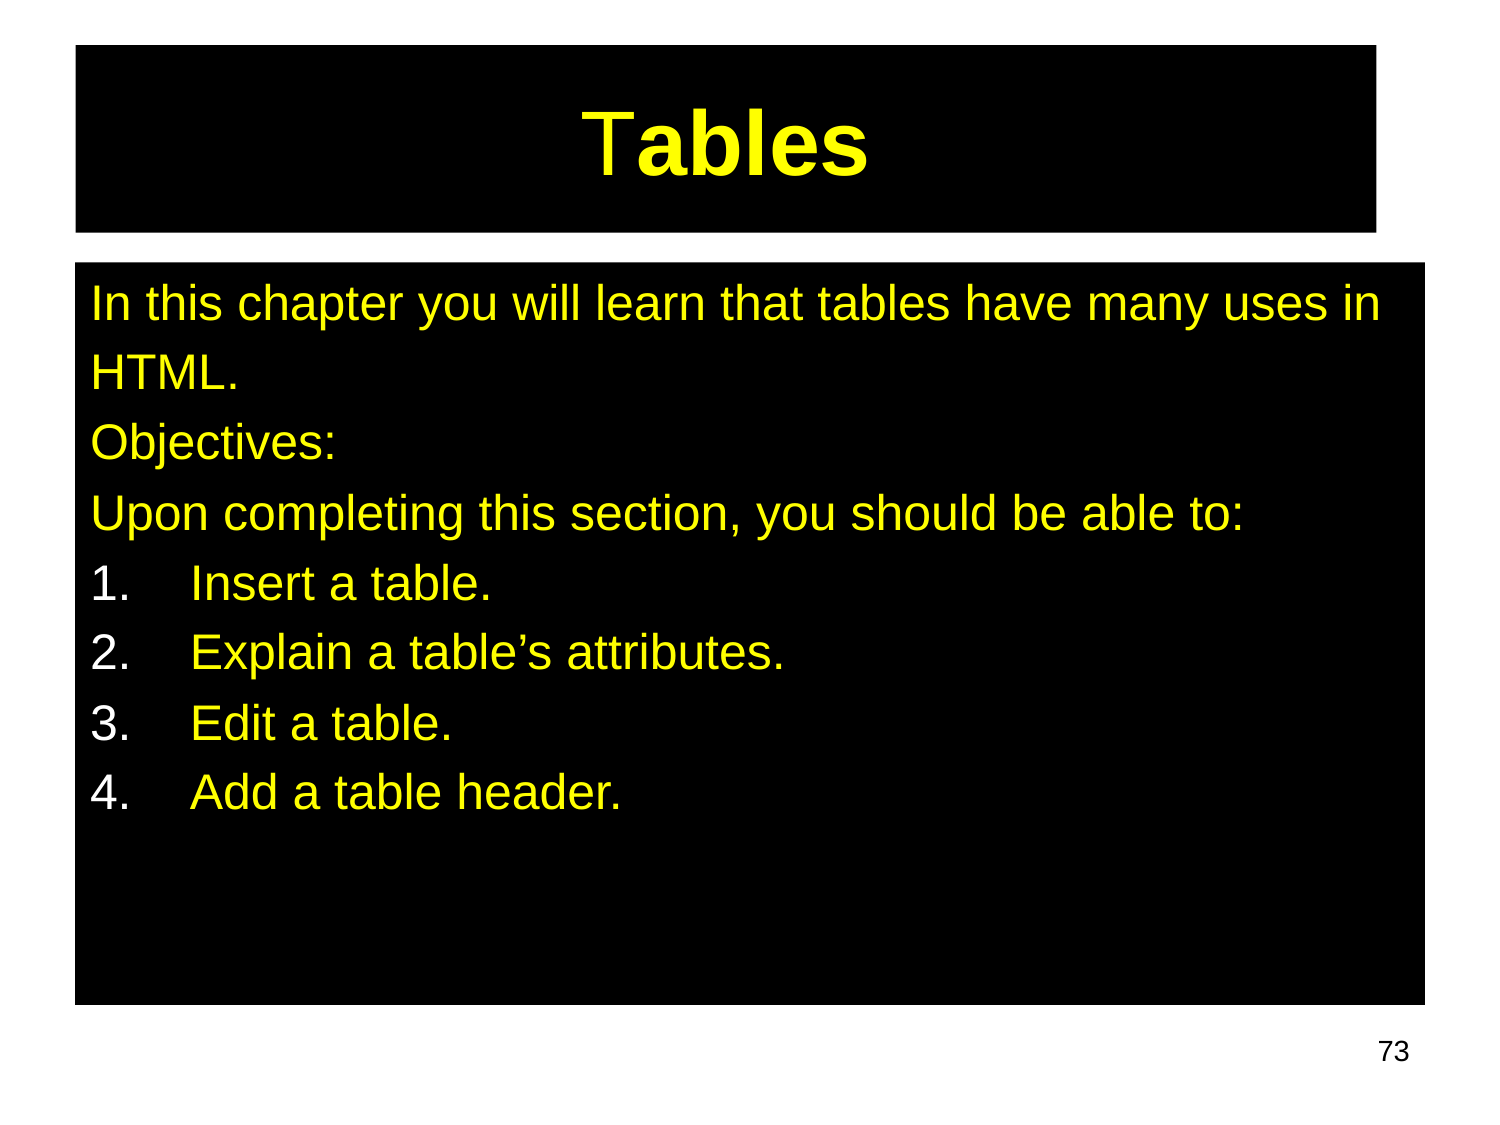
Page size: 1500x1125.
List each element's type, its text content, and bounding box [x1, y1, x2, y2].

title Tables [75, 45, 1377, 233]
text_box ‹#› [1074, 1024, 1425, 1103]
list In this chapter you will learn that tables have many uses in HTML. Objectives: Upon completing this section, you should be able to: Insert a table. Explain a table’s attributes. Edit a table. Add a table header. [75, 262, 1425, 1005]
